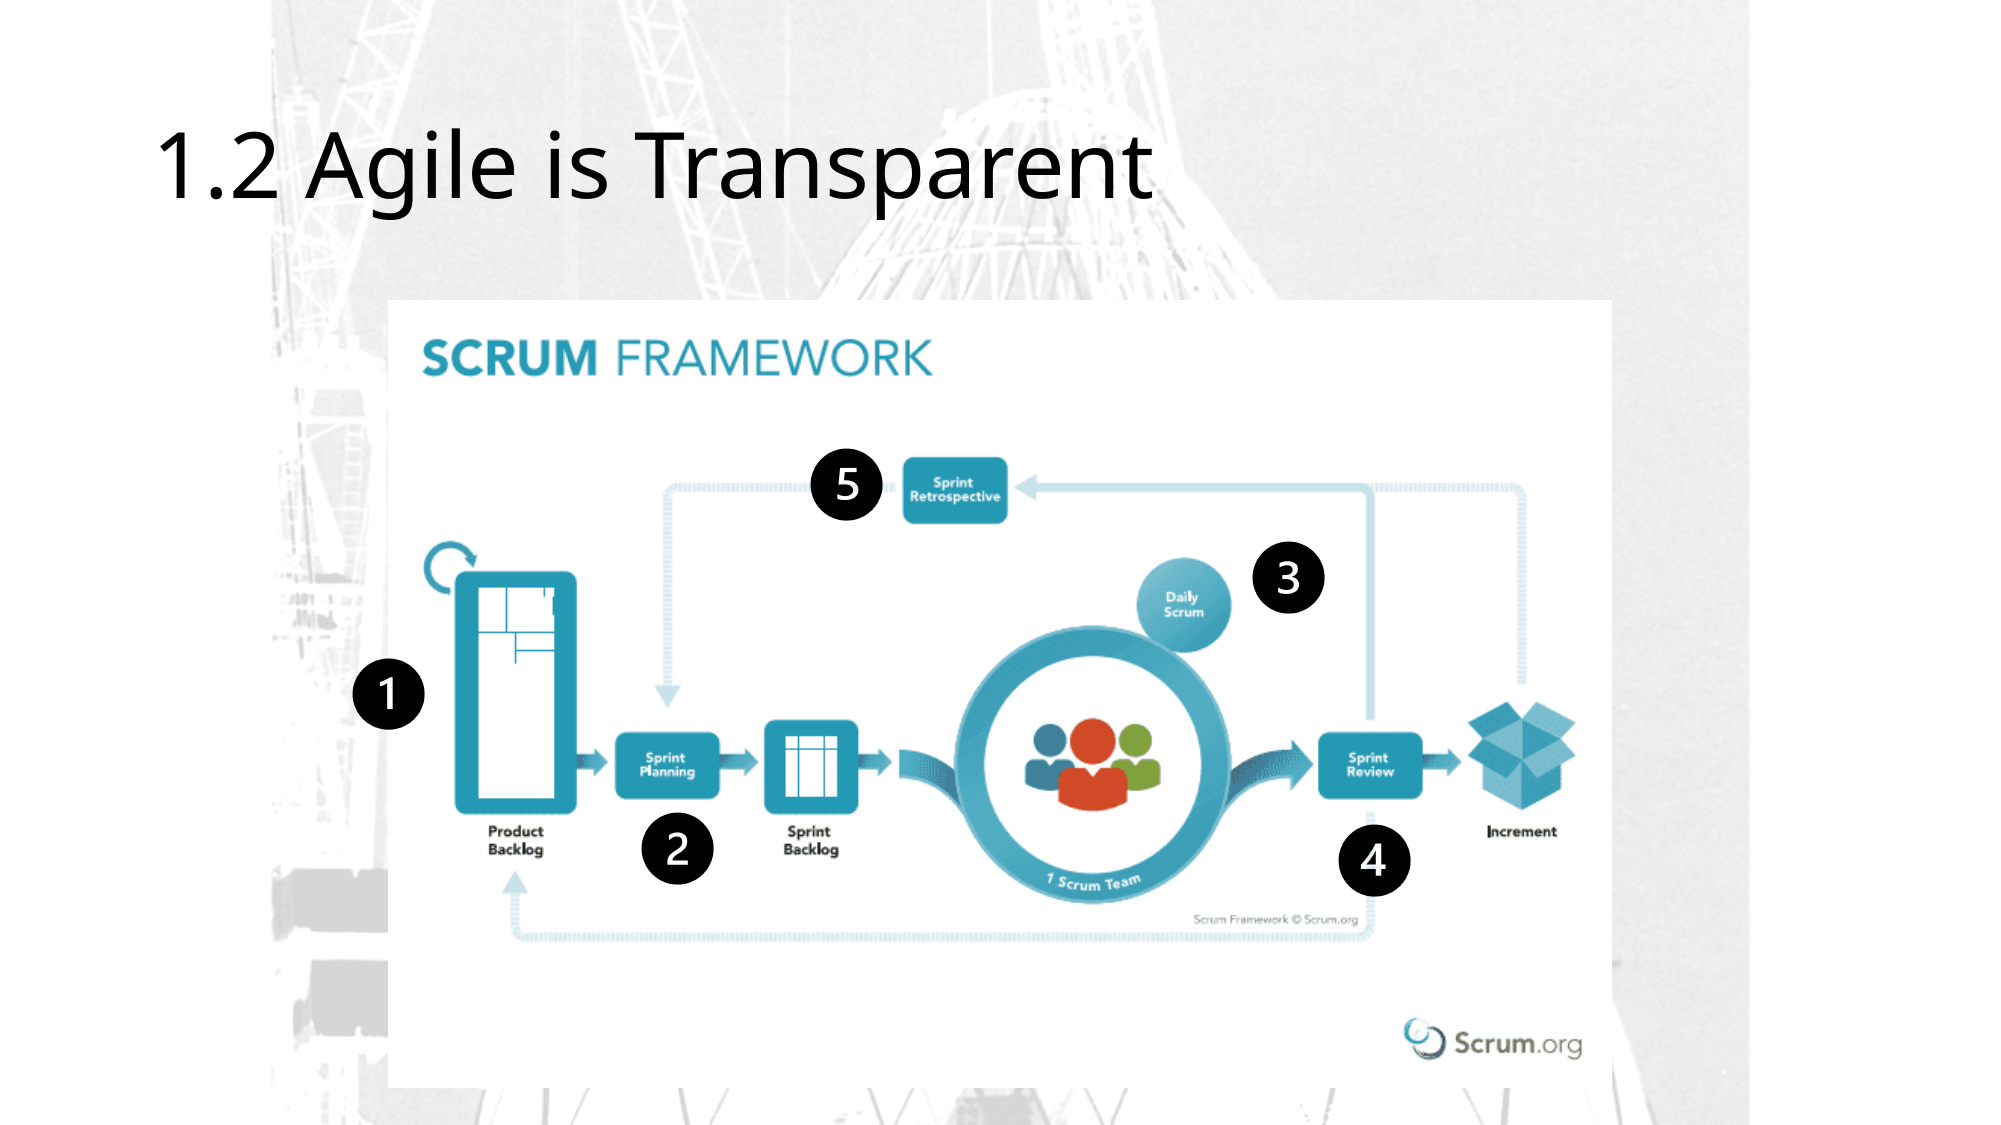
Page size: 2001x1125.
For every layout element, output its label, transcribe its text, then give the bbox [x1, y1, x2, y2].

picture [343, 300, 1612, 1088]
title 1.2 Agile is Transparent [137, 59, 1863, 278]
